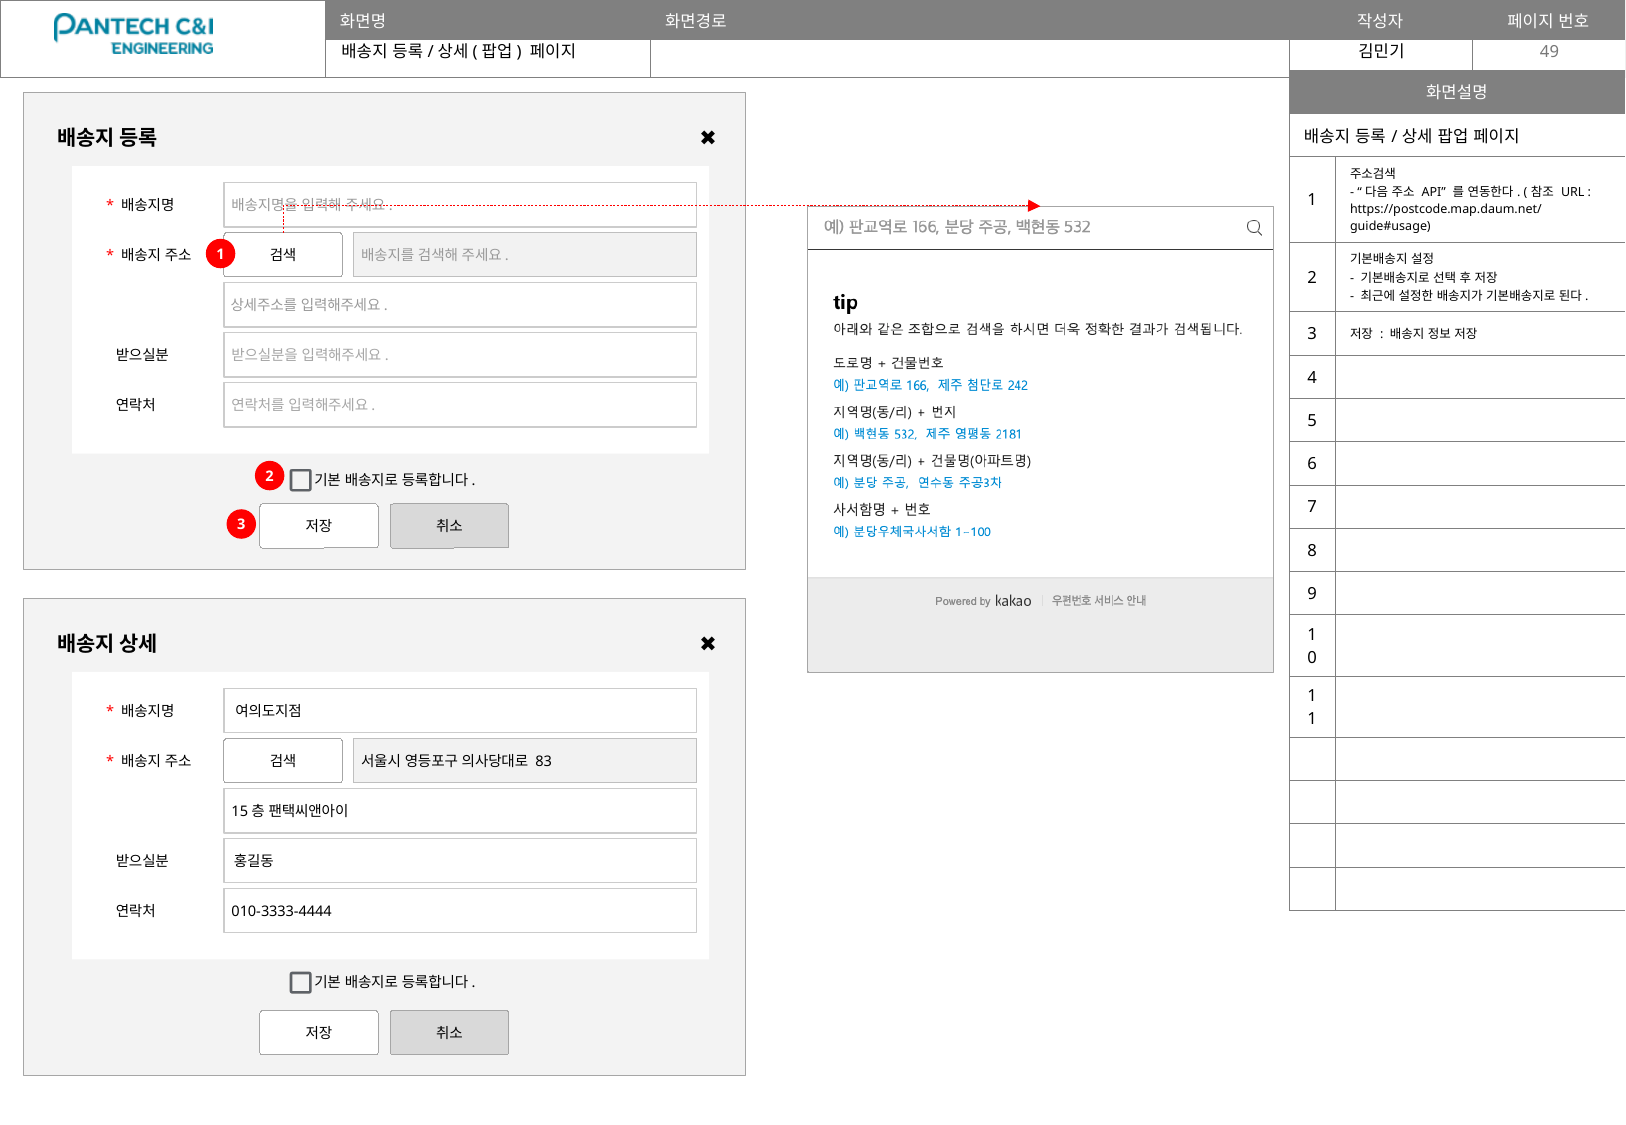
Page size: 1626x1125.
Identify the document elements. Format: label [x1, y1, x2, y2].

table_cell [1290, 399, 1335, 441]
table_cell [1336, 868, 1625, 910]
table_cell [1336, 529, 1625, 571]
table_cell [1290, 157, 1335, 242]
table_cell [1336, 442, 1625, 485]
table_cell [1290, 868, 1335, 910]
table_cell [1290, 824, 1335, 867]
table_cell [1336, 243, 1625, 311]
table_header [1290, 71, 1625, 113]
table_cell [1290, 529, 1335, 571]
table_cell [1290, 114, 1625, 156]
picture [286, 967, 316, 998]
table_cell [1336, 738, 1625, 780]
table_cell [1336, 356, 1625, 398]
table_cell [1336, 615, 1625, 676]
table_cell [1336, 781, 1625, 823]
picture [807, 205, 1274, 673]
table_cell [1336, 677, 1625, 737]
text_box [23, 0, 746, 1076]
table_cell [1290, 486, 1335, 528]
table_cell [1290, 442, 1335, 485]
table_cell [1336, 399, 1625, 441]
table_cell [1290, 356, 1335, 398]
table_cell [1336, 824, 1625, 867]
picture [286, 465, 316, 495]
table_cell [1290, 738, 1335, 780]
table_cell [1290, 781, 1335, 823]
slide_number [1474, 33, 1625, 70]
table_cell [1336, 157, 1625, 242]
table_cell [1336, 312, 1625, 355]
table_cell [1336, 486, 1625, 528]
table_cell [1290, 615, 1335, 676]
table_cell [1290, 312, 1335, 355]
picture [54, 13, 213, 54]
table_cell [1336, 572, 1625, 614]
table_cell [1290, 243, 1335, 311]
table_cell [1290, 677, 1335, 737]
table_cell [1290, 572, 1335, 614]
